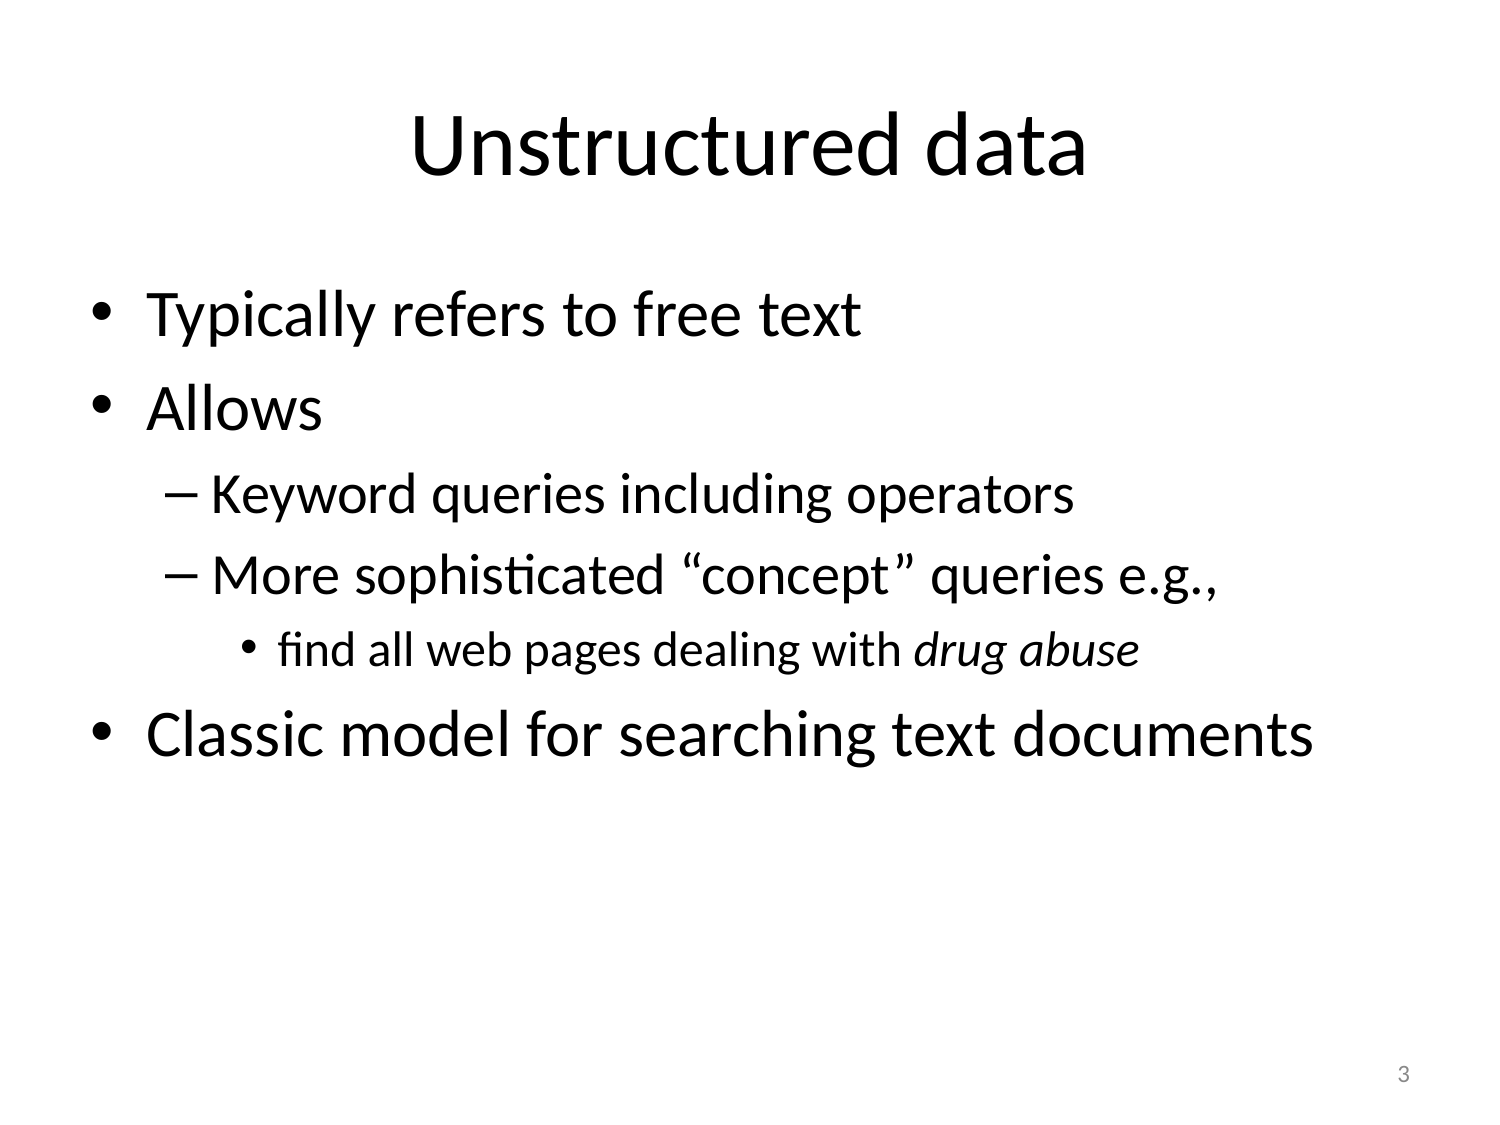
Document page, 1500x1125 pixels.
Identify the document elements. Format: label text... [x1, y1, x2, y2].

title Unstructured data [75, 45, 1425, 233]
list Typically refers to free text Allows Keyword queries including operators More sophisticated “concept” queries e.g., find all web pages dealing with drug abuse Classic model for searching text documents [75, 262, 1425, 1005]
slide_number ‹#› [1074, 1042, 1425, 1103]
